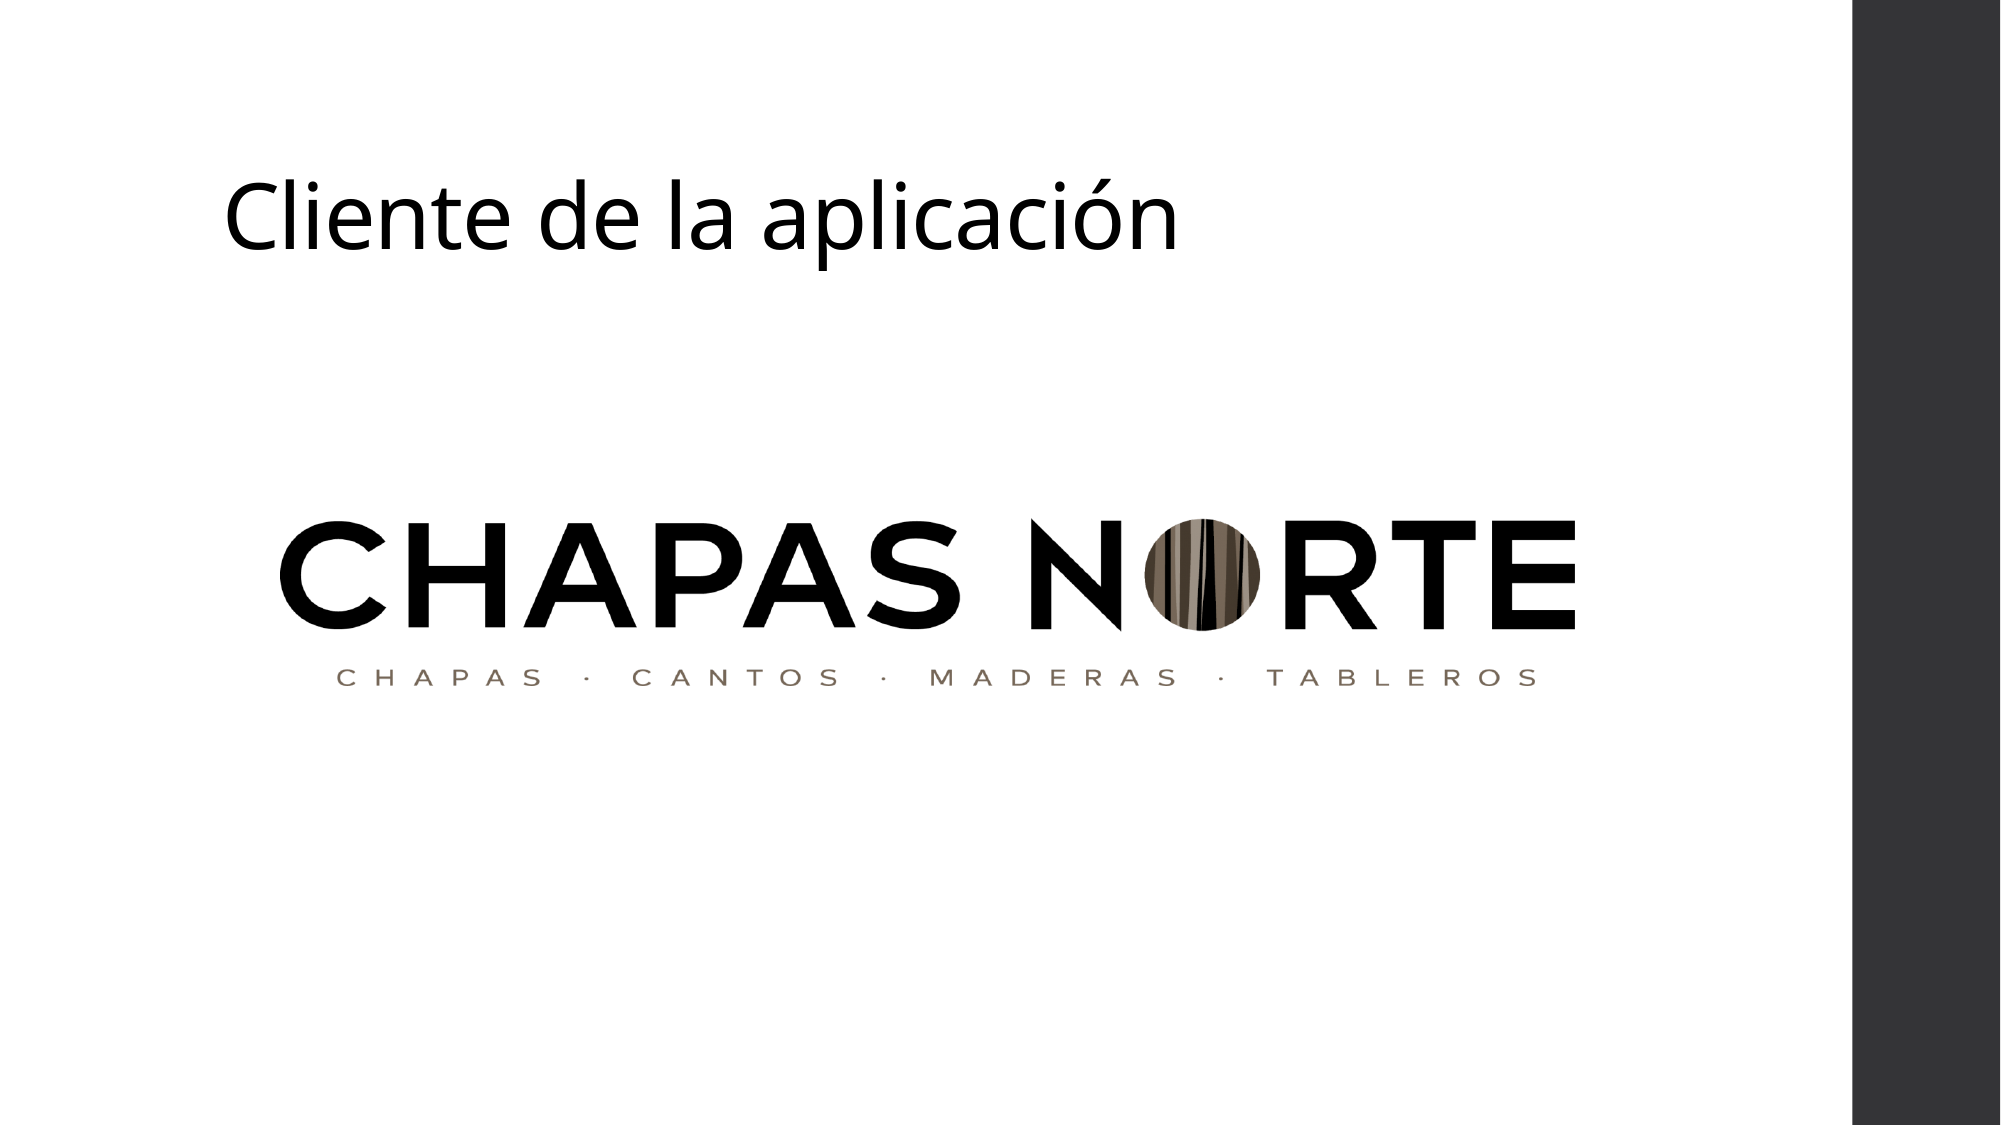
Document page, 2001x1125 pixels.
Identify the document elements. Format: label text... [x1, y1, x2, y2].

title Cliente de la aplicación [206, 60, 1797, 278]
picture [280, 518, 1575, 686]
